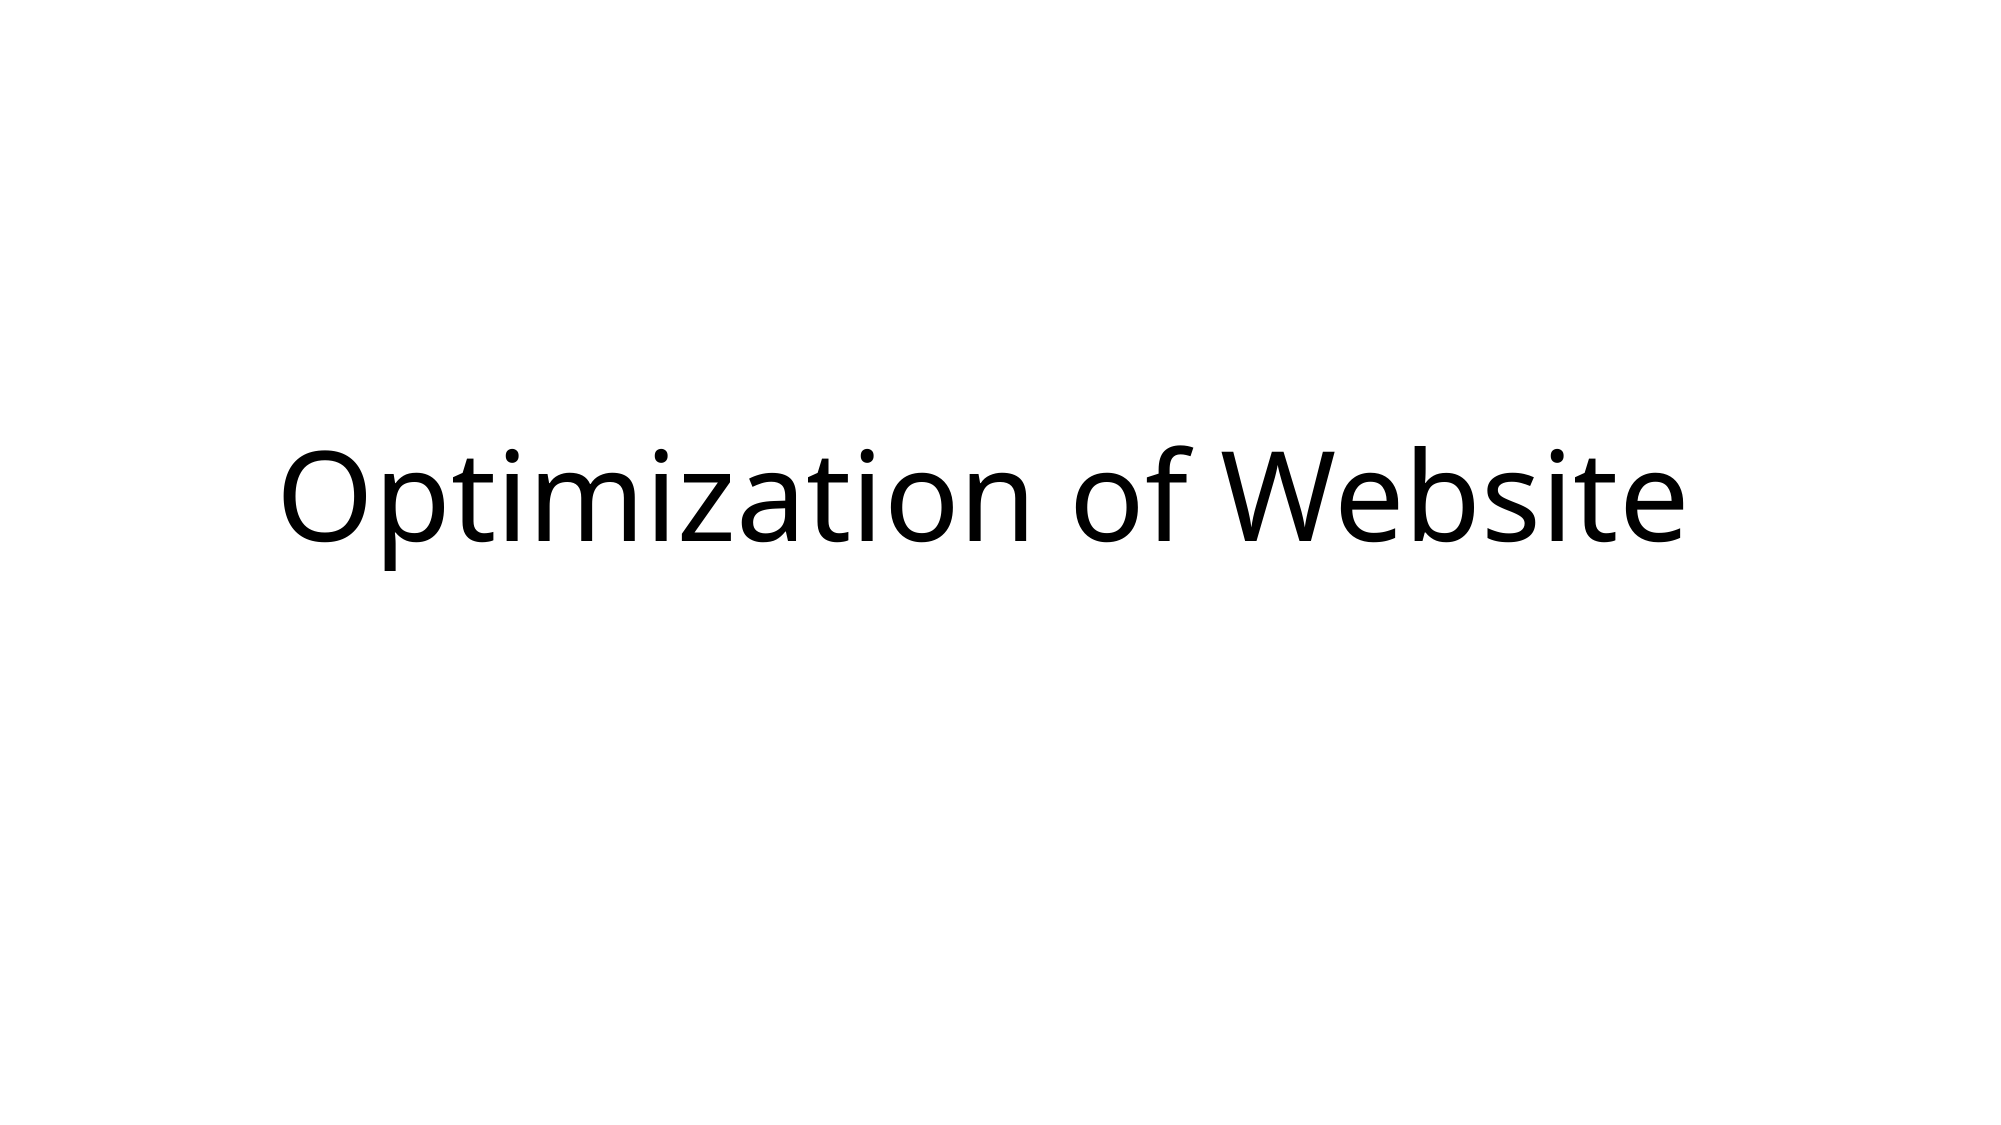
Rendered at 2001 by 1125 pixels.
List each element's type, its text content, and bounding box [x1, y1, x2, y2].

title Optimization of Website [249, 184, 1750, 576]
